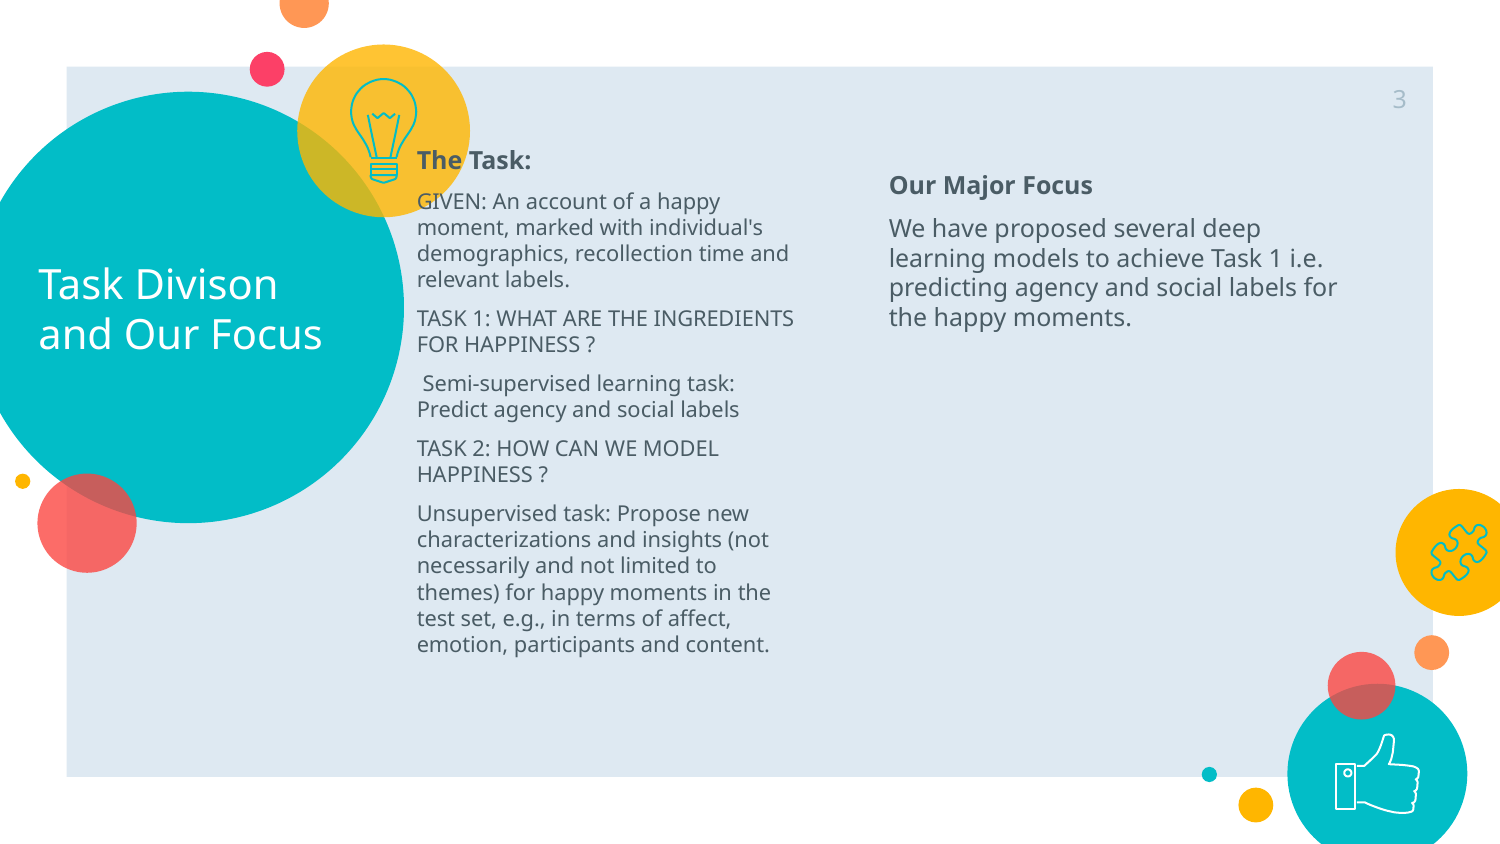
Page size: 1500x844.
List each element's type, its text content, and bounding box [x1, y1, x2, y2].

text_box Task Divison and Our Focus [23, 91, 375, 524]
text_box The Task: GIVEN: An account of a happy moment, marked with individual's demographics, recollection time and relevant labels. TASK 1: WHAT ARE THE INGREDIENTS FOR HAPPINESS ? Semi-supervised learning task: Predict agency and social labels TASK 2: HOW CAN WE MODEL HAPPINESS ? Unsupervised task: Propose new characterizations and insights (not necessarily and not limited to themes) for happy moments in the test set, e.g., in terms of affect, emotion, participants and content. [402, 129, 815, 551]
text_box Our Major Focus We have proposed several deep learning models to achieve Task 1 i.e. predicting agency and social labels for the happy moments. [873, 154, 1375, 544]
text_box 1 [1331, 68, 1422, 133]
